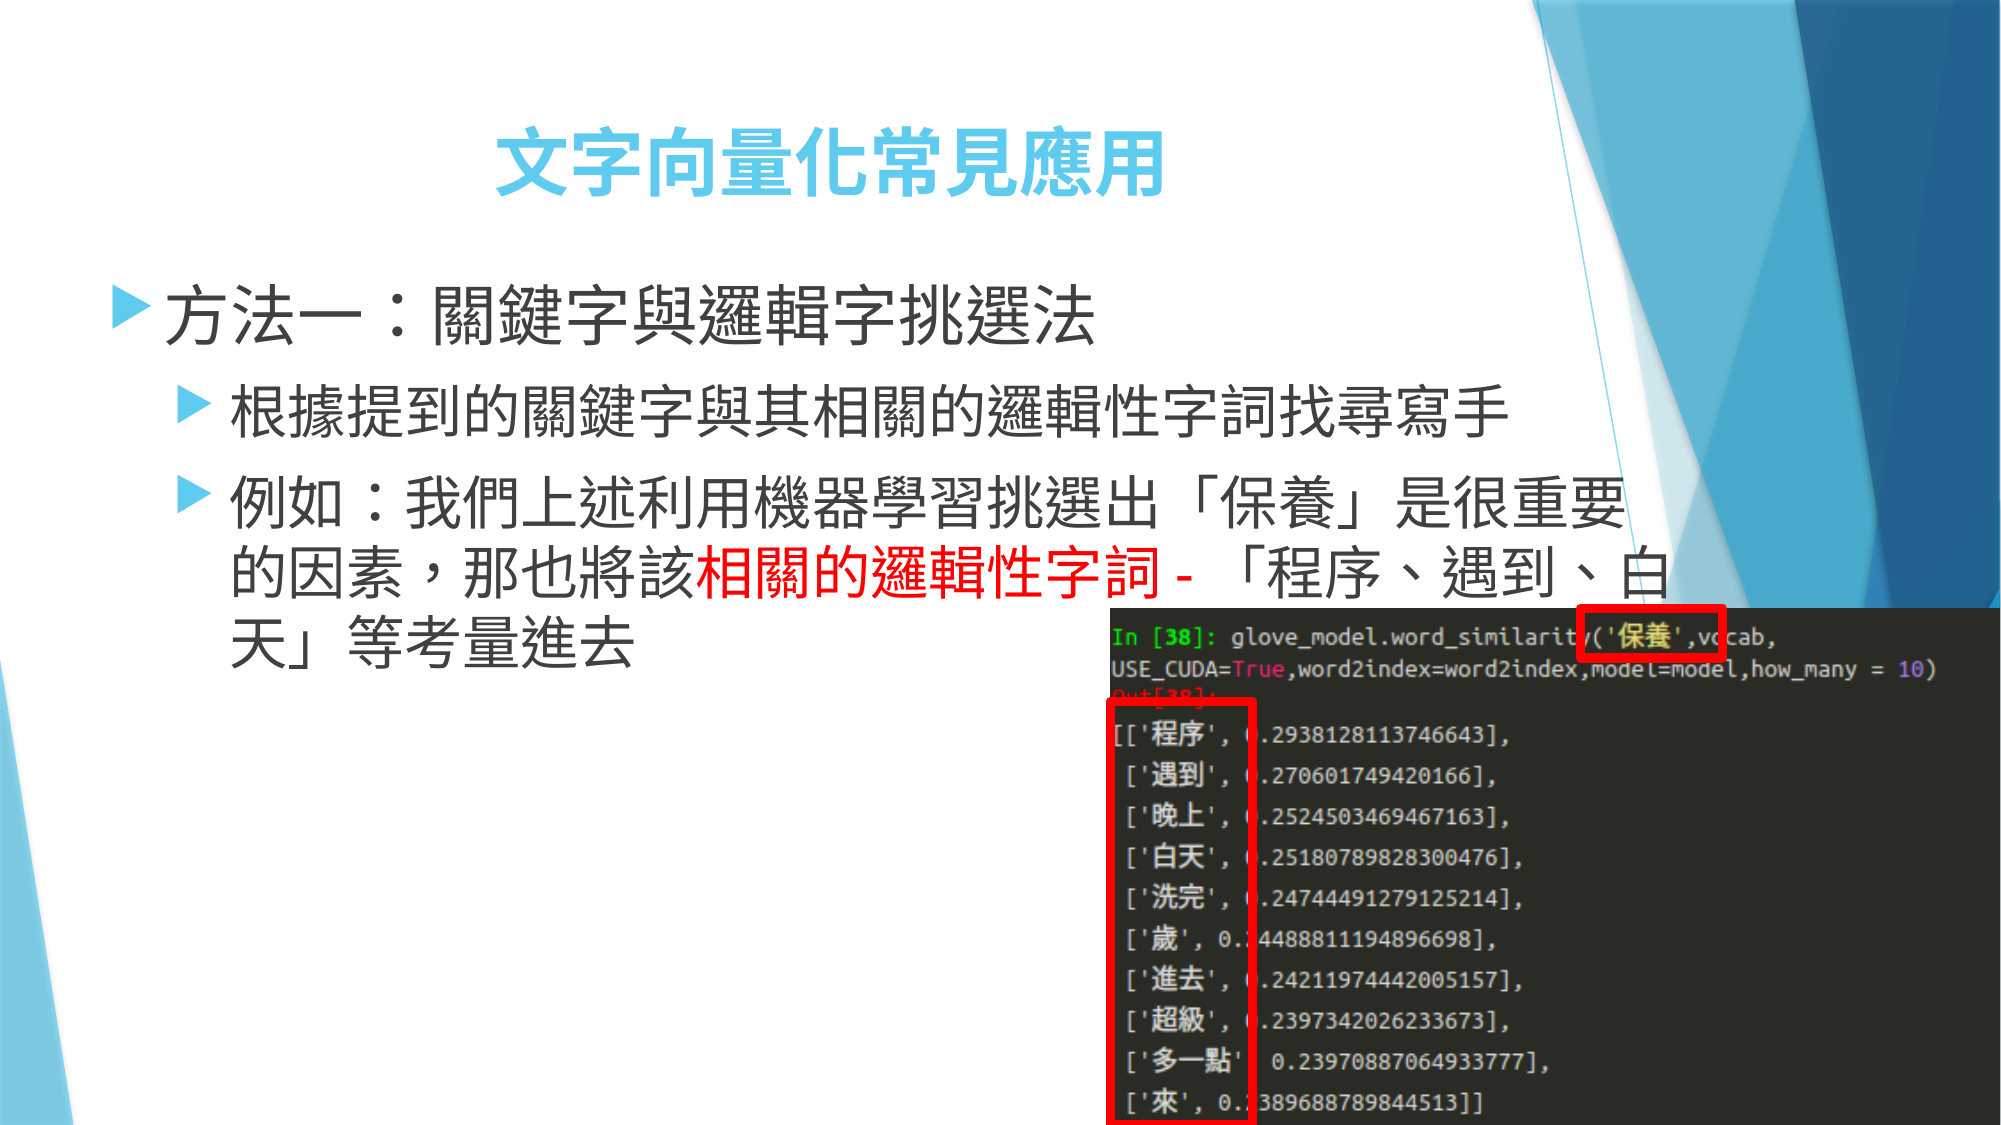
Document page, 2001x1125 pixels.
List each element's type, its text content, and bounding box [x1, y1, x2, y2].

picture [1109, 607, 2000, 1125]
list 方法一：關鍵字與邏輯字挑選法 根據提到的關鍵字與其相關的邏輯性字詞找尋寫手 例如：我們上述利用機器學習挑選出「保養」是很重要的因素，那也將該相關的邏輯性字詞-「程序、遇到、白天」等考量進去 [92, 266, 1700, 853]
title 文字向量化常見應用 [126, 107, 1537, 266]
